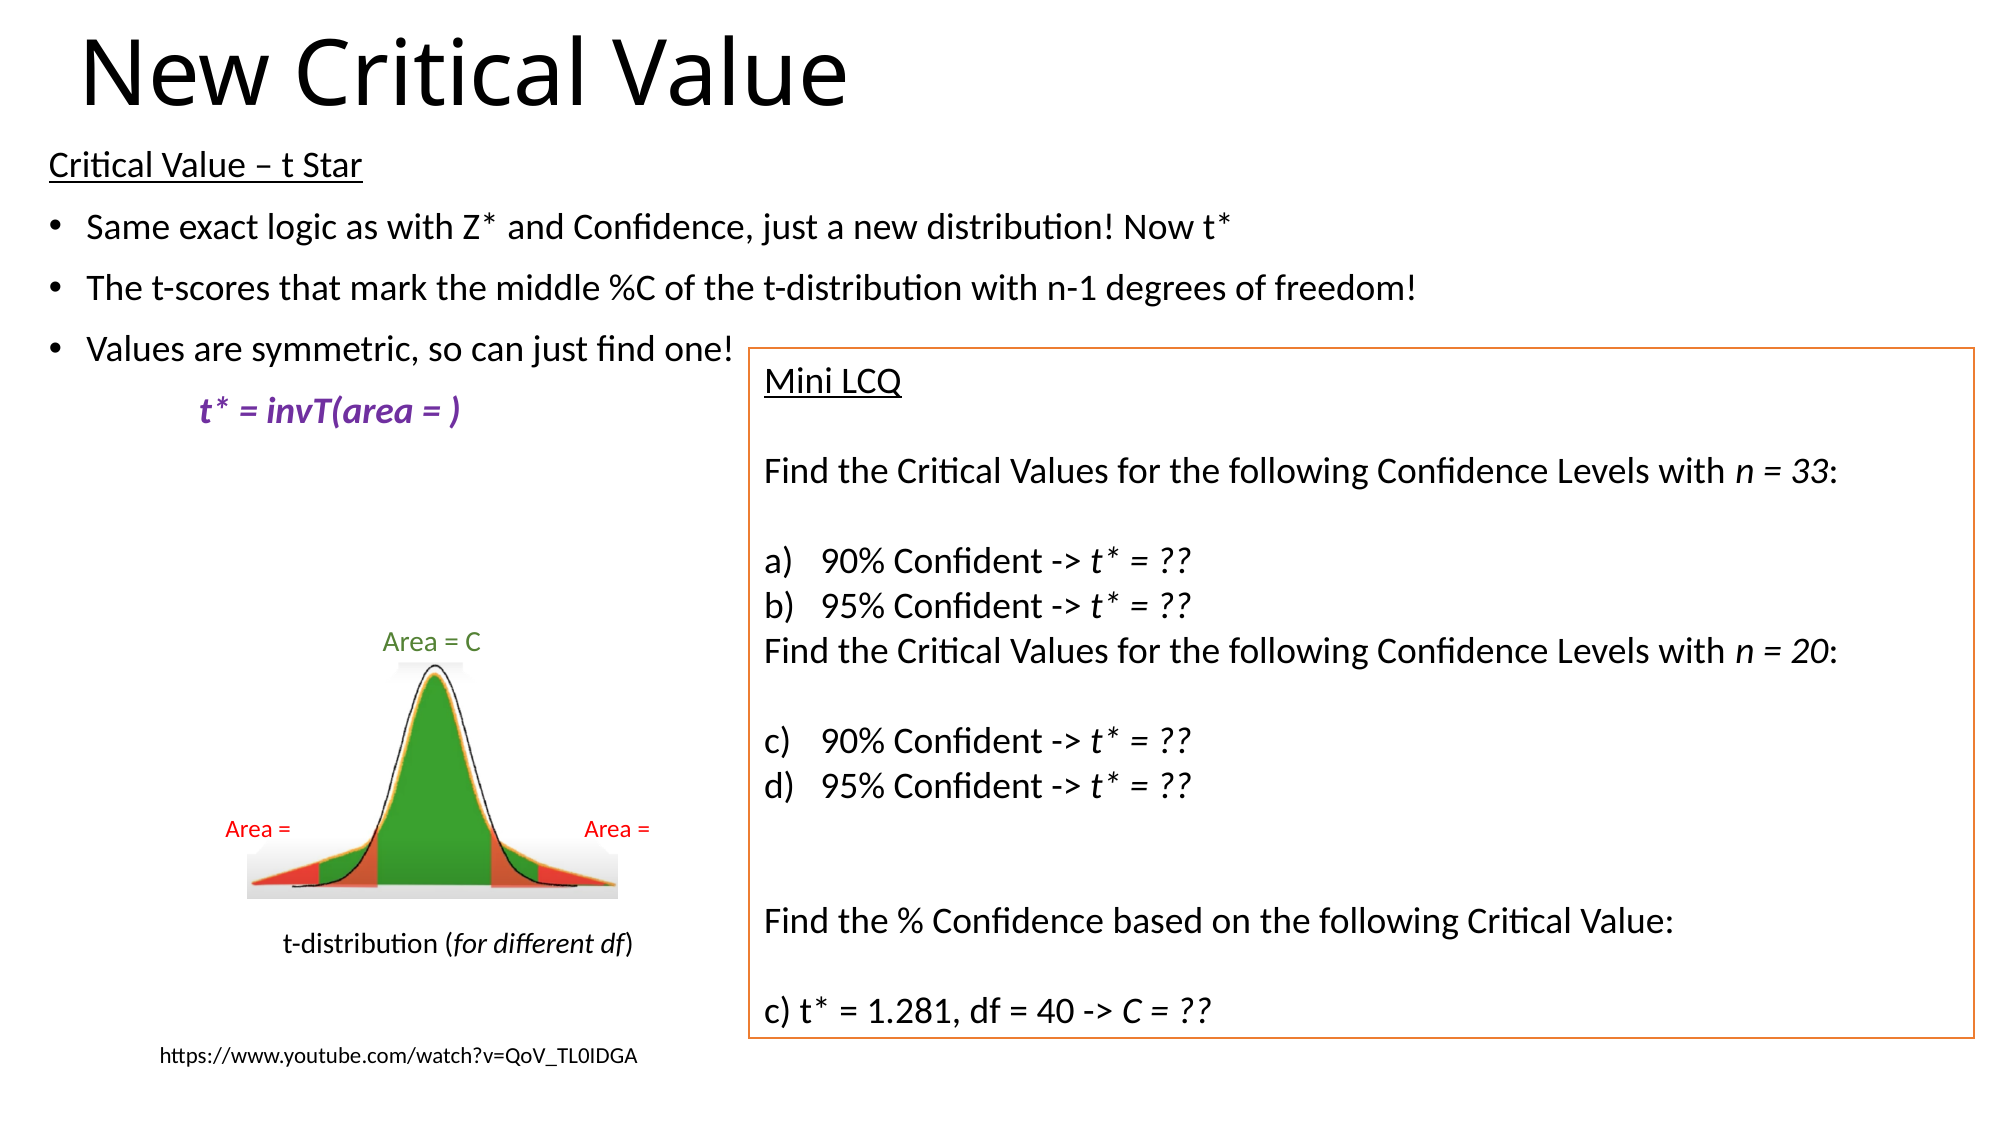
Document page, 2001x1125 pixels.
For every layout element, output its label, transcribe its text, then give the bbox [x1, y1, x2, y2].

title New Critical Value [63, 0, 1789, 185]
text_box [192, 614, 696, 968]
text_box Mini LCQ Find the Critical Values for the following Confidence Levels with n = 33: 90% Confident -> t* = ?? 95% Confident -> t* = ?? Find the Critical Values for the following Confidence Levels with n = 20: 90% Confident -> t* = ?? 95% Confident -> t* = ?? Find the % Confidence based on the following Critical Value: c) t* = 1.281, df = 40 -> C = ?? [748, 347, 1975, 1039]
text_box https://www.youtube.com/watch?v=QoV_TL0IDGA [144, 1032, 654, 1076]
